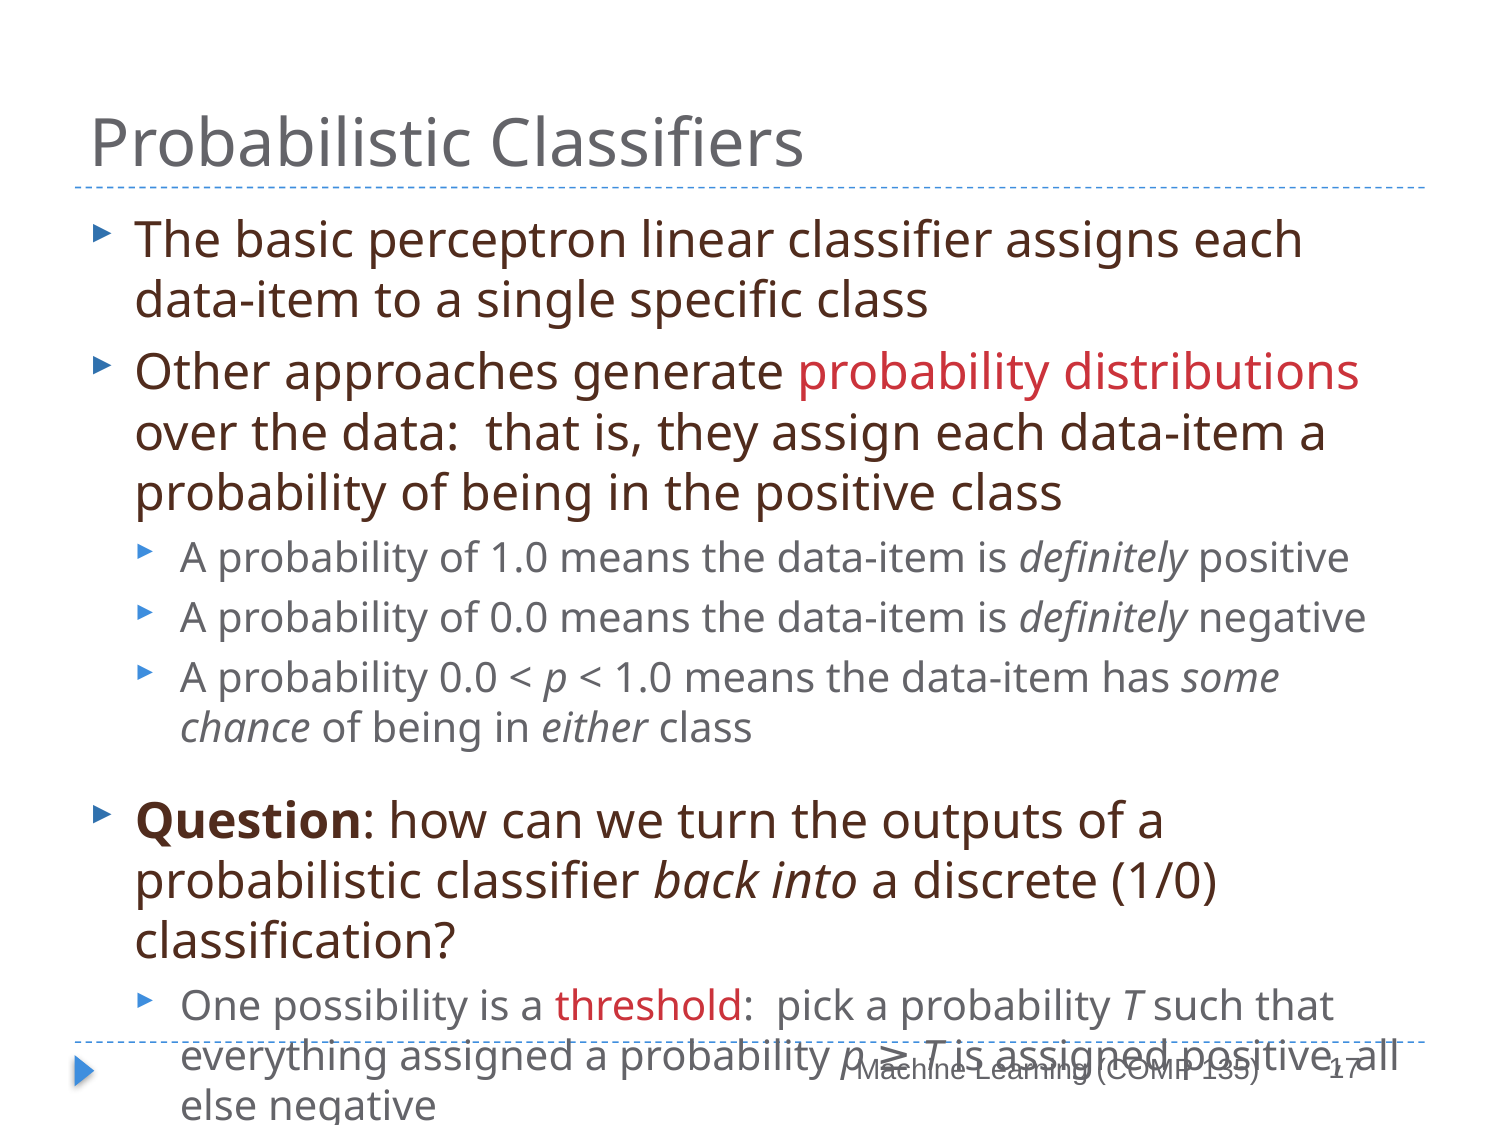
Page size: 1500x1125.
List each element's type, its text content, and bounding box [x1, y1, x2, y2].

slide_number 17 [1212, 1042, 1376, 1103]
list The basic perceptron linear classifier assigns each data-item to a single specific class Other approaches generate probability distributions over the data: that is, they assign each data-item a probability of being in the positive class A probability of 1.0 means the data-item is definitely positive A probability of 0.0 means the data-item is definitely negative A probability 0.0 < p < 1.0 means the data-item has some chance of being in either class Question: how can we turn the outputs of a probabilistic classifier back into a discrete (1/0) classification? One possibility is a threshold: pick a probability T such that everything assigned a probability p ≥ T is assigned positive, all else negative [75, 200, 1425, 1010]
title Probabilistic Classifiers [75, 24, 1425, 188]
footer Machine Learning (COMP 135) [575, 1042, 1212, 1103]
